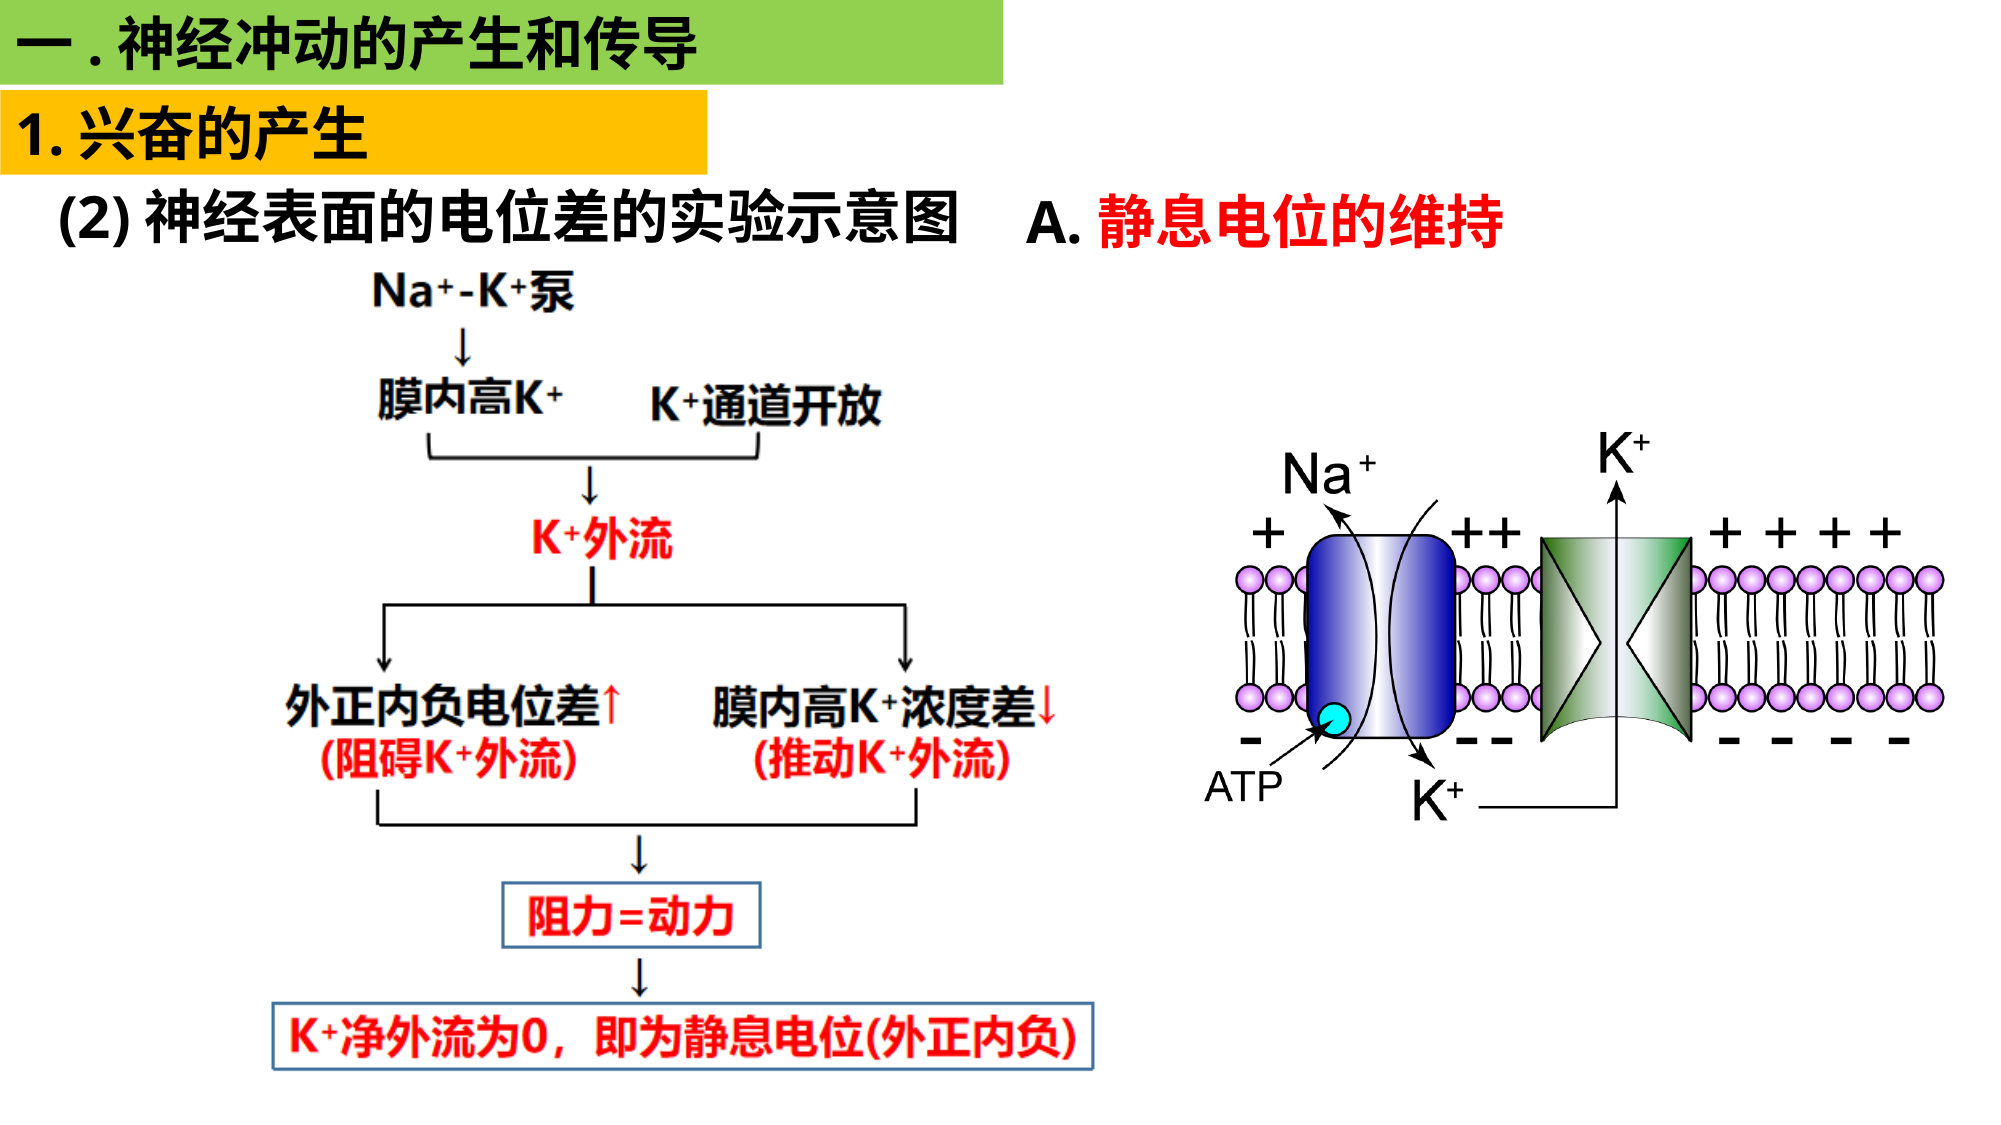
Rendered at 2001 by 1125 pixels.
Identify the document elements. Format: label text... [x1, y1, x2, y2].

picture [1197, 410, 1951, 832]
text_box 一.神经冲动的产生和传导 [0, 0, 1004, 85]
text_box A.静息电位的维持 [1027, 177, 1603, 263]
picture [267, 255, 1106, 1084]
text_box 1.兴奋的产生 [0, 90, 708, 175]
text_box (2)神经表面的电位差的实验示意图 [43, 172, 1027, 258]
